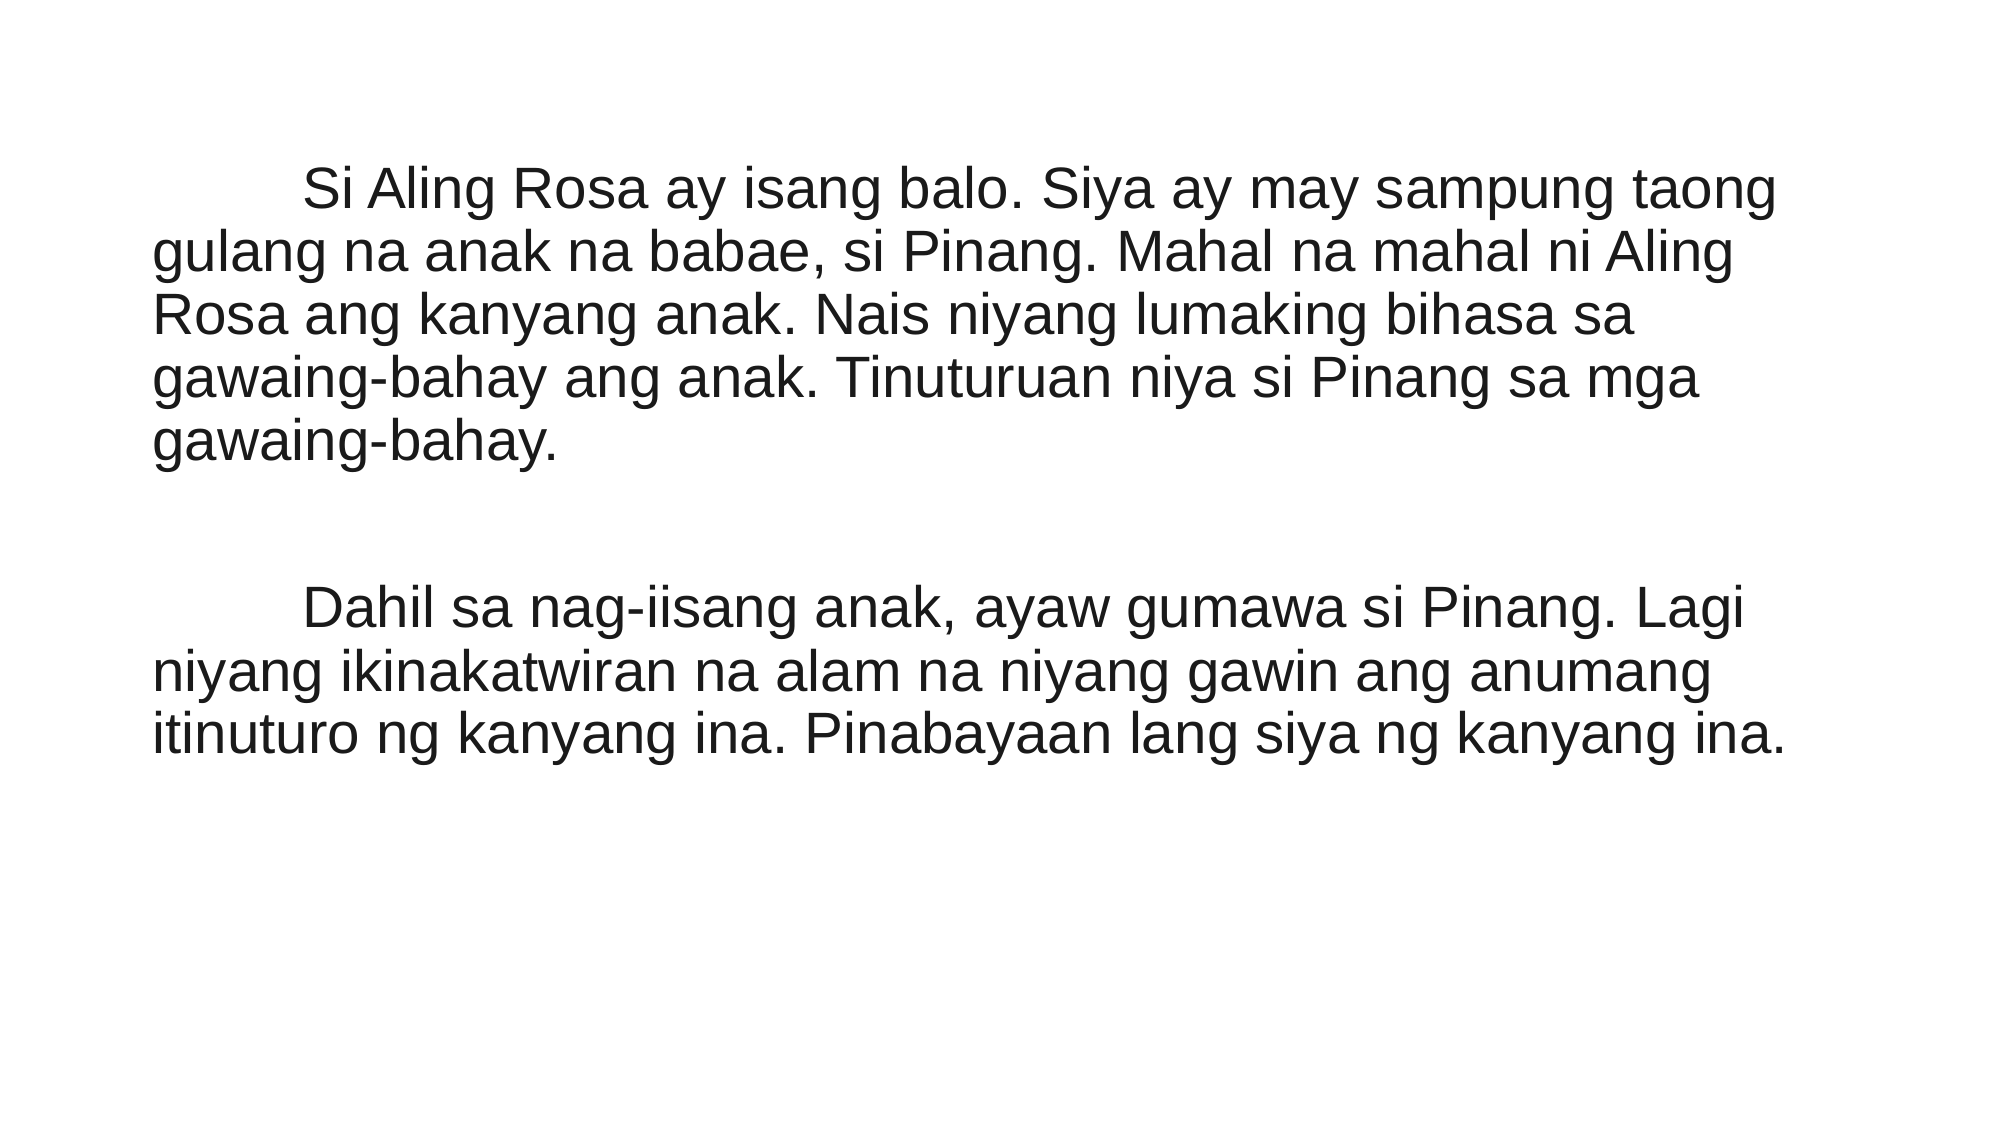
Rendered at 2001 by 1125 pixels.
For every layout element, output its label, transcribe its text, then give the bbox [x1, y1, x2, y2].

list Si Aling Rosa ay isang balo. Siya ay may sampung taong gulang na anak na babae, si Pinang. Mahal na mahal ni Aling Rosa ang kanyang anak. Nais niyang lumaking bihasa sa gawaing-bahay ang anak. Tinuturuan niya si Pinang sa mga gawaing-bahay. Dahil sa nag-iisang anak, ayaw gumawa si Pinang. Lagi niyang ikinakatwiran na alam na niyang gawin ang anumang itinuturo ng kanyang ina. Pinabayaan lang siya ng kanyang ina. [137, 66, 1863, 1014]
